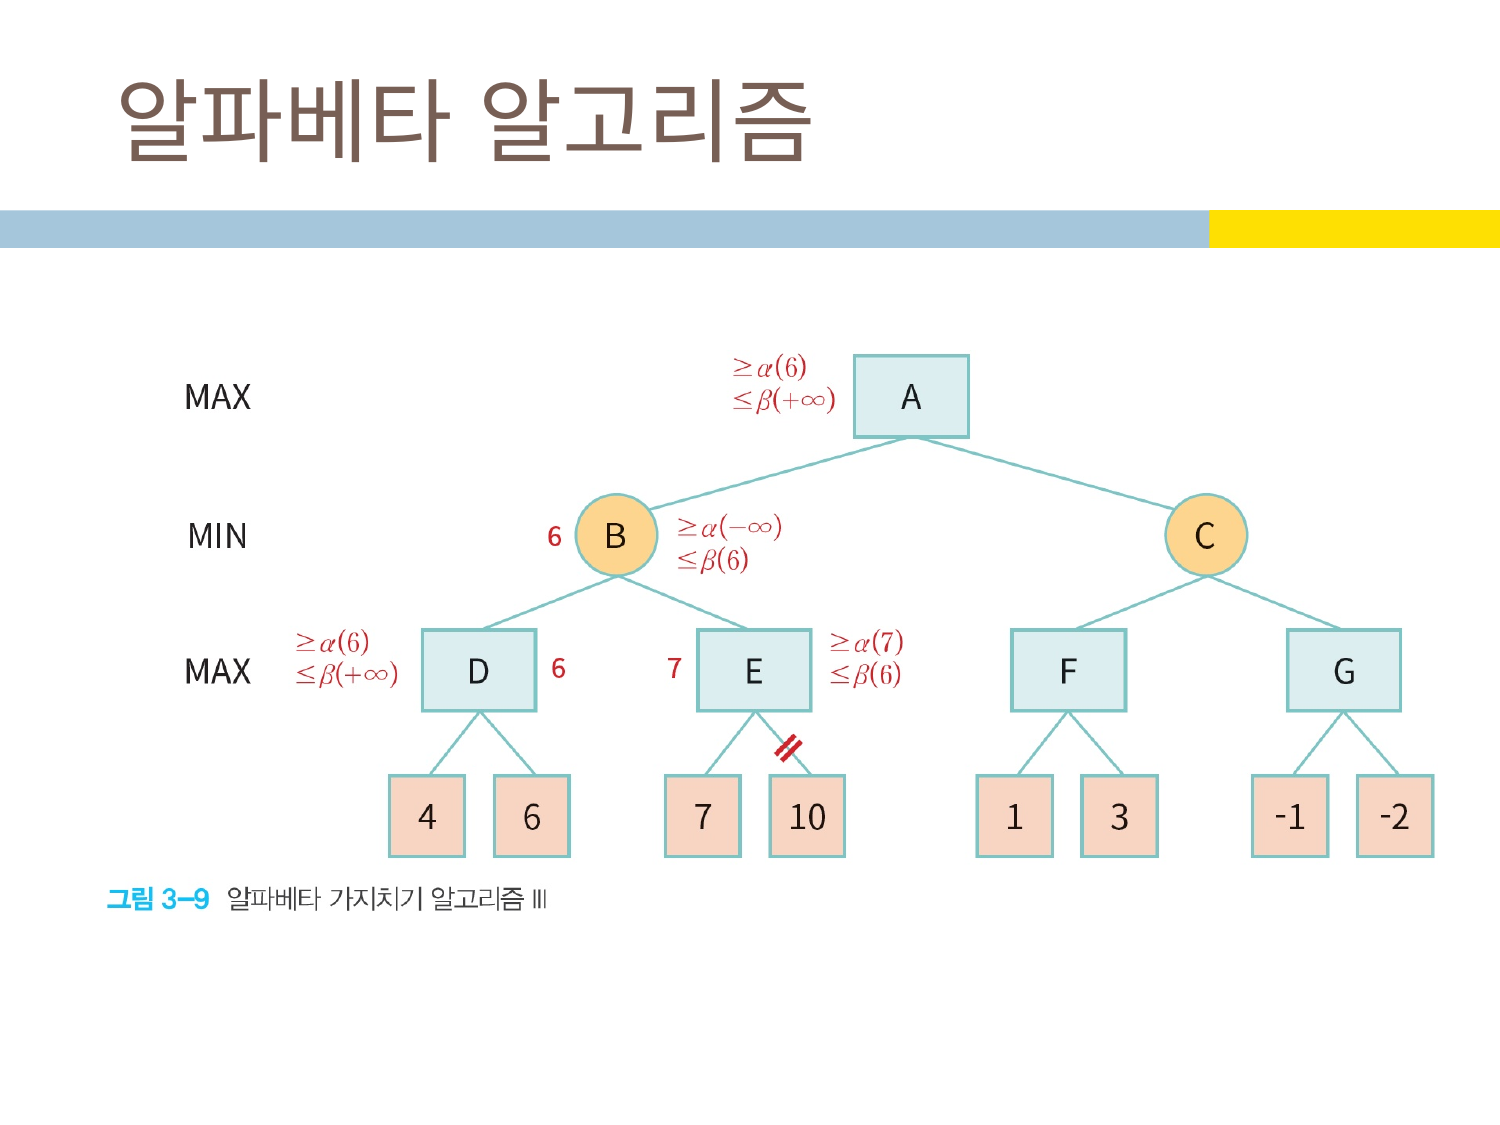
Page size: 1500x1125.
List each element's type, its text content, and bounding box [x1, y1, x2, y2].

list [100, 350, 1439, 913]
title 알파베타 알고리즘 [100, 37, 1438, 200]
